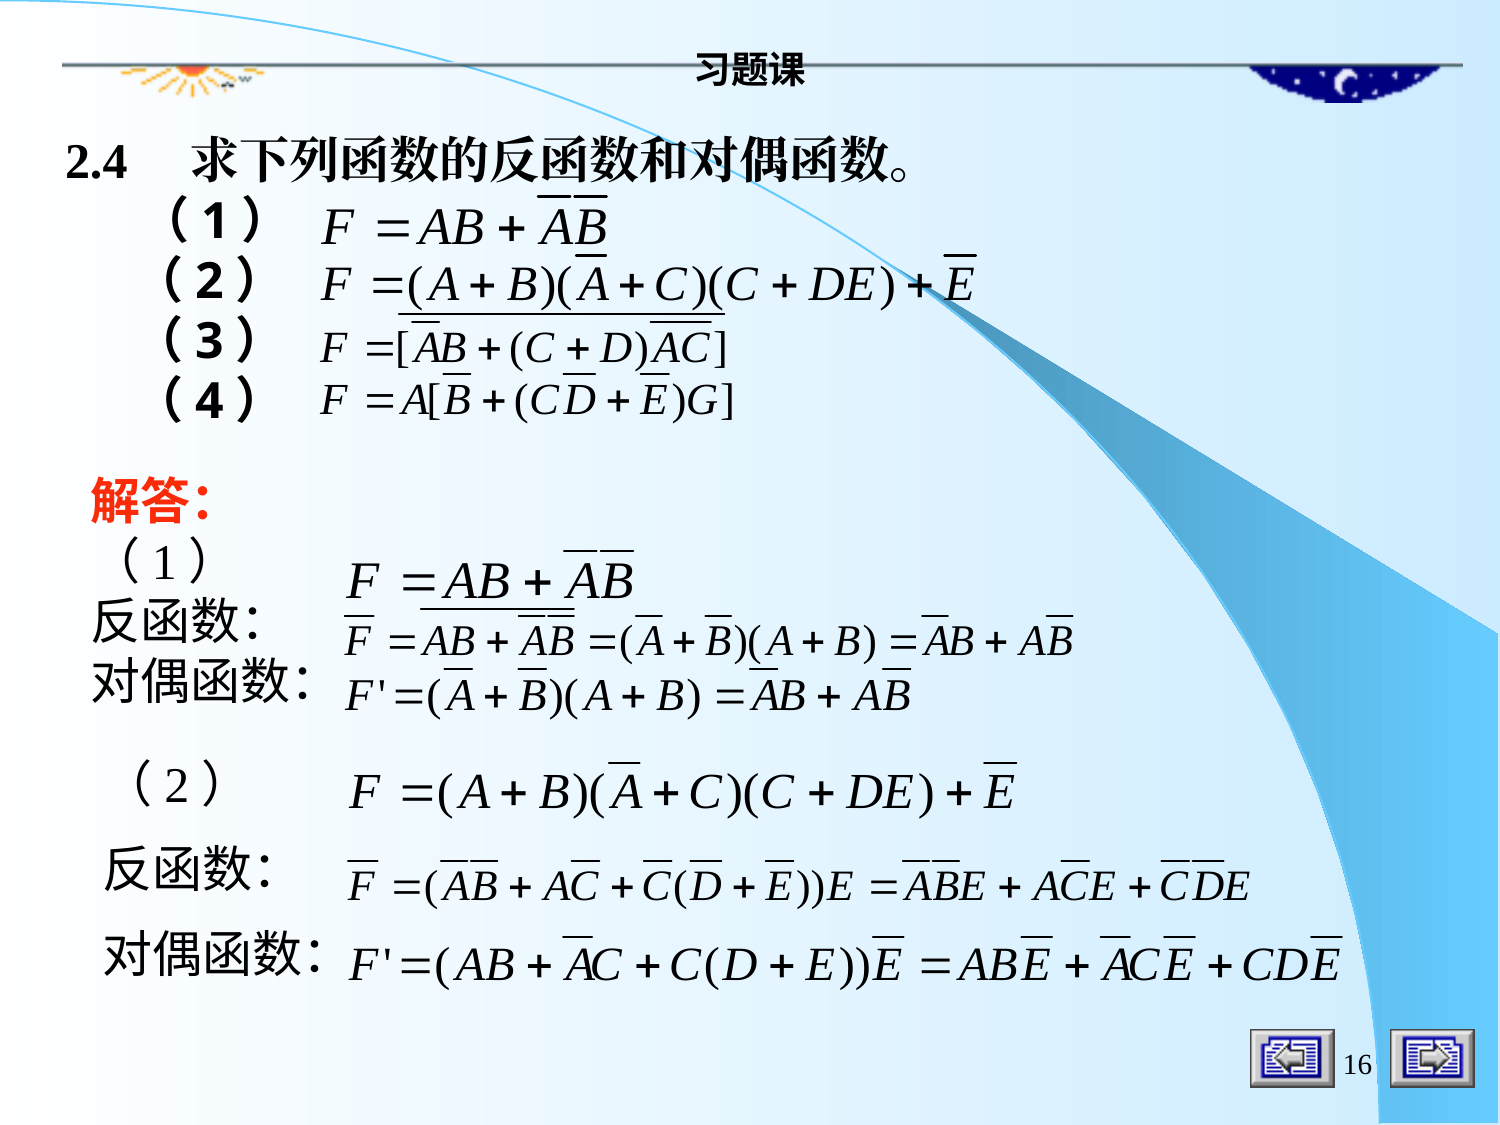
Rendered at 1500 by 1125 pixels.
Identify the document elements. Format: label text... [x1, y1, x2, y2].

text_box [87, 745, 1350, 1001]
picture [1390, 1029, 1475, 1088]
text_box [49, 120, 1400, 436]
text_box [74, 462, 1413, 730]
picture [1249, 1029, 1335, 1088]
title 习题课 [112, 24, 1388, 62]
slide_number 16 [1074, 1025, 1388, 1100]
picture [62, 62, 1463, 103]
title 习题课 [112, 103, 1388, 113]
